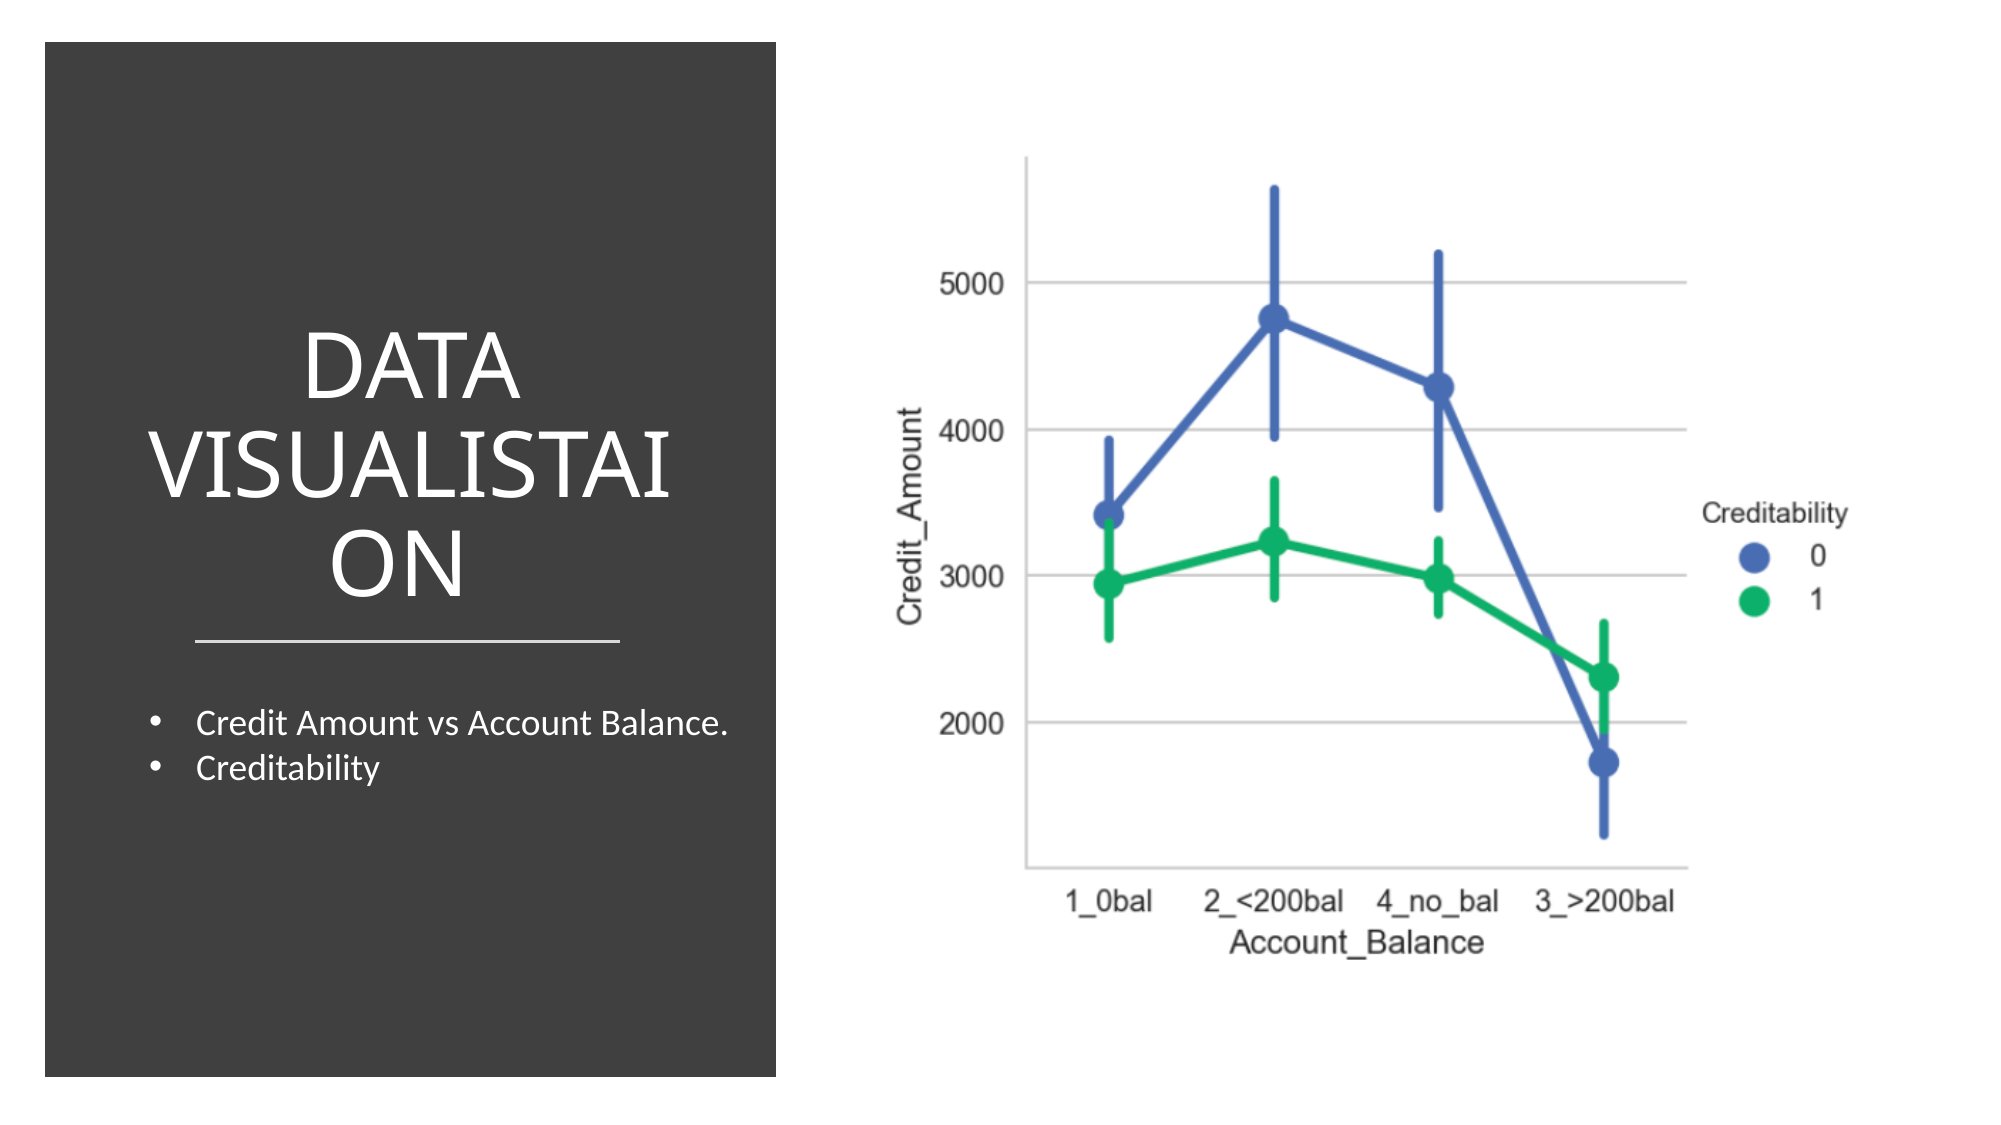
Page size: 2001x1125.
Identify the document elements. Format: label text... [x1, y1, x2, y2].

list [845, 133, 1921, 994]
text_box [54, 52, 767, 1067]
text_box Credit Amount vs Account Balance. Creditability [134, 690, 745, 796]
title DATA VISUALISTAION [110, 149, 711, 624]
